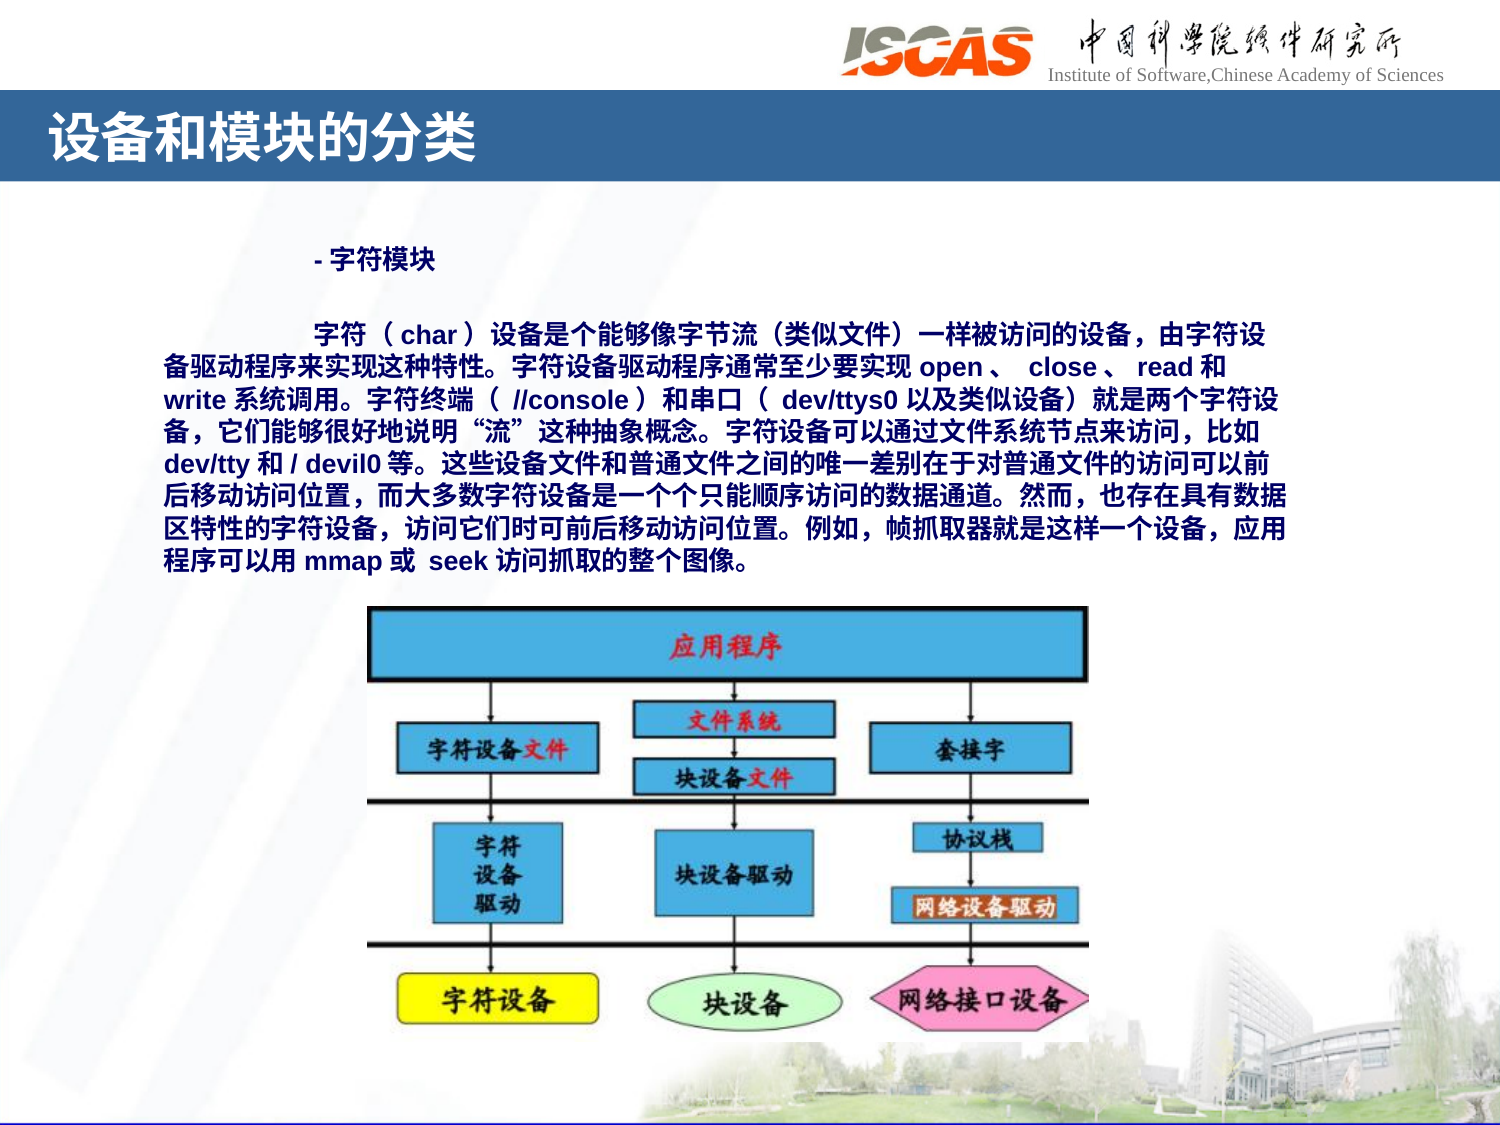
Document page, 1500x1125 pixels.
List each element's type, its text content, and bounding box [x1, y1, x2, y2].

picture [837, 18, 1045, 87]
title 设备和模块的分类 [0, 89, 1500, 182]
picture [1077, 15, 1402, 71]
list -字符模块 字符（char）设备是个能够像字节流（类似文件）一样被访问的设备，由字符设备驱动程序来实现这种特性。字符设备驱动程序通常至少要实现open、 close、read和 write系统调用。字符终端（ //console）和串口（ dev/ttys0以及类似设备）就是两个字符设备，它们能够很好地说明“流”这种抽象概念。字符设备可以通过文件系统节点来访问，比如 dev/tty和/ devil0等。这些设备文件和普通文件之间的唯一差别在于对普通文件的访问可以前后移动访问位置，而大多数字符设备是一个个只能顺序访问的数据通道。然而，也存在具有数据区特性的字符设备，访问它们时可前后移动访问位置。例如，帧抓取器就是这样一个设备，应用程序可以用mmap或 seek访问抓取的整个图像。 [150, 235, 1307, 888]
picture [0, 182, 1500, 1125]
